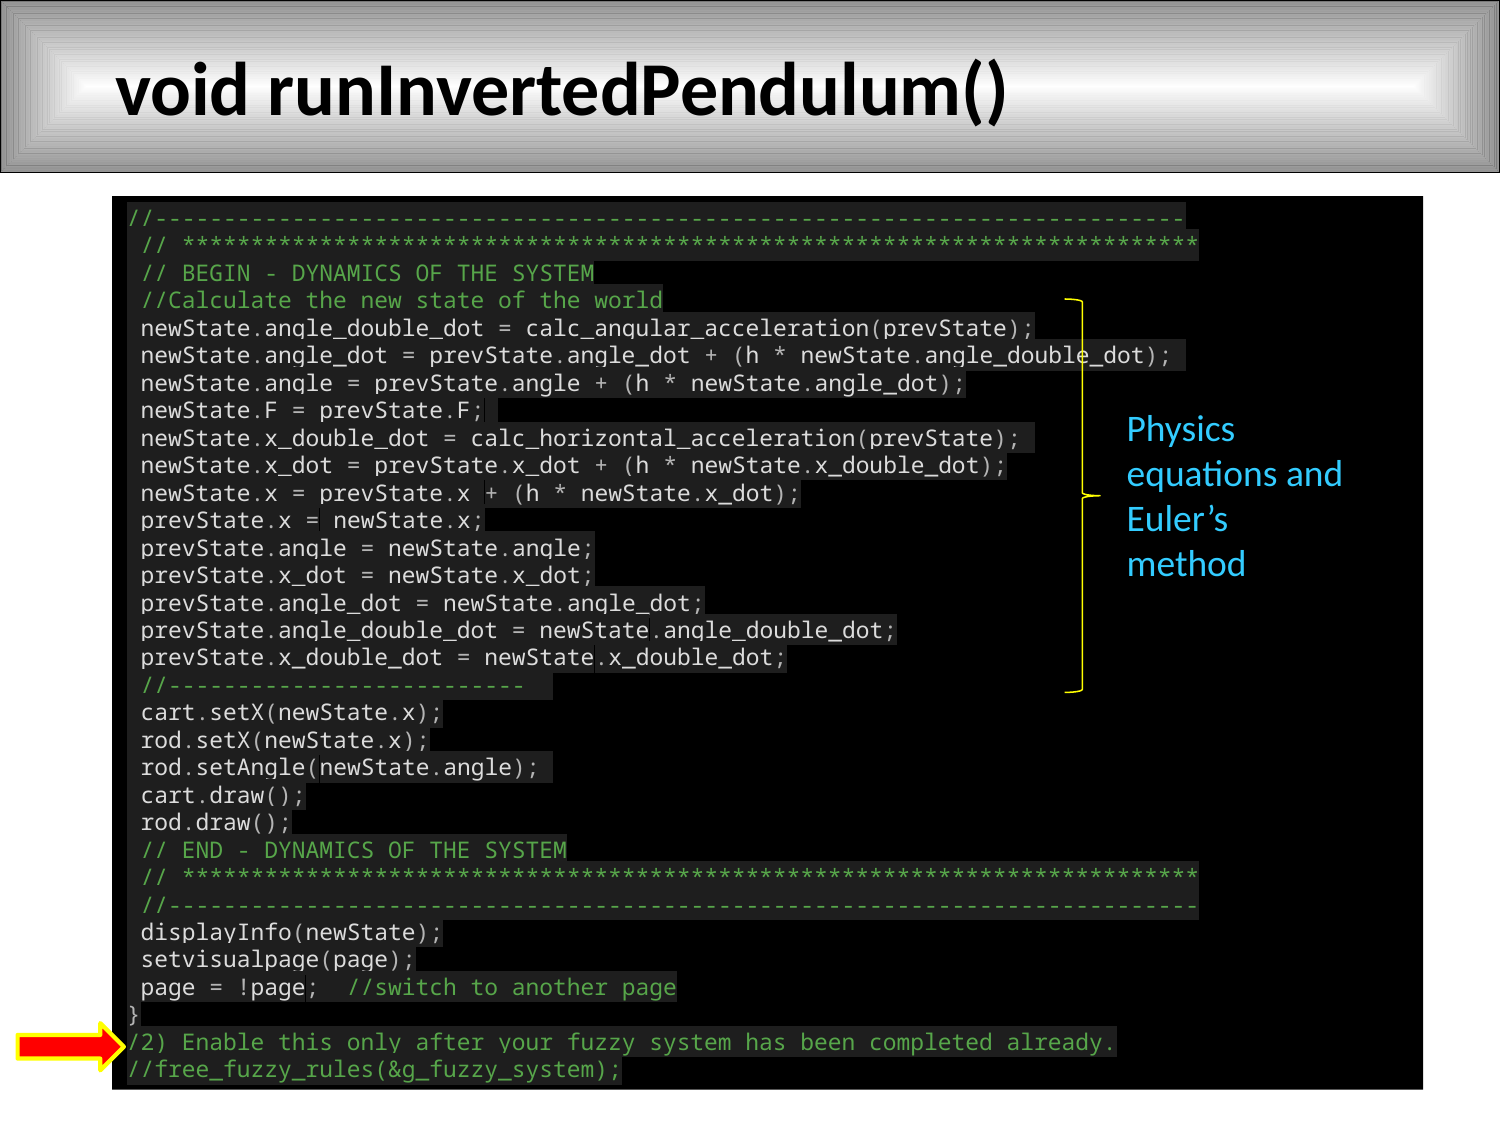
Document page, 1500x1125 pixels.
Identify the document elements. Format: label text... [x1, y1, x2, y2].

text_box void runInvertedPendulum() [100, 0, 1175, 170]
text_box //--------------------------------------------------------------------------- // ************************************************************************** // BEGIN - DYNAMICS OF THE SYSTEM //Calculate the new state of the world newState.angle_double_dot = calc_angular_acceleration(prevState); newState.angle_dot = prevState.angle_dot + (h * newState.angle_double_dot); newState.angle = prevState.angle + (h * newState.angle_dot); newState.F = prevState.F; newState.x_double_dot = calc_horizontal_acceleration(prevState); newState.x_dot = prevState.x_dot + (h * newState.x_double_dot); newState.x = prevState.x + (h * newState.x_dot); prevState.x = newState.x; prevState.angle = newState.angle; prevState.x_dot = newState.x_dot; prevState.angle_dot = newState.angle_dot; prevState.angle_double_dot = newState.angle_double_dot; prevState.x_double_dot = newState.x_double_dot; //-------------------------- cart.setX(newState.x); rod.setX(newState.x); rod.setAngle(newState.angle); cart.draw(); rod.draw(); // END - DYNAMICS OF THE SYSTEM // ************************************************************************** //--------------------------------------------------------------------------- displayInfo(newState); setvisualpage(page); page = !page; //switch to another page } /2) Enable this only after your fuzzy system has been completed already. //free_fuzzy_rules(&g_fuzzy_system); [112, 196, 1424, 1090]
text_box [1064, 298, 1101, 694]
text_box [0, 0, 1500, 173]
text_box Physics equations and Euler’s method [1111, 397, 1365, 592]
text_box [15, 1021, 126, 1073]
